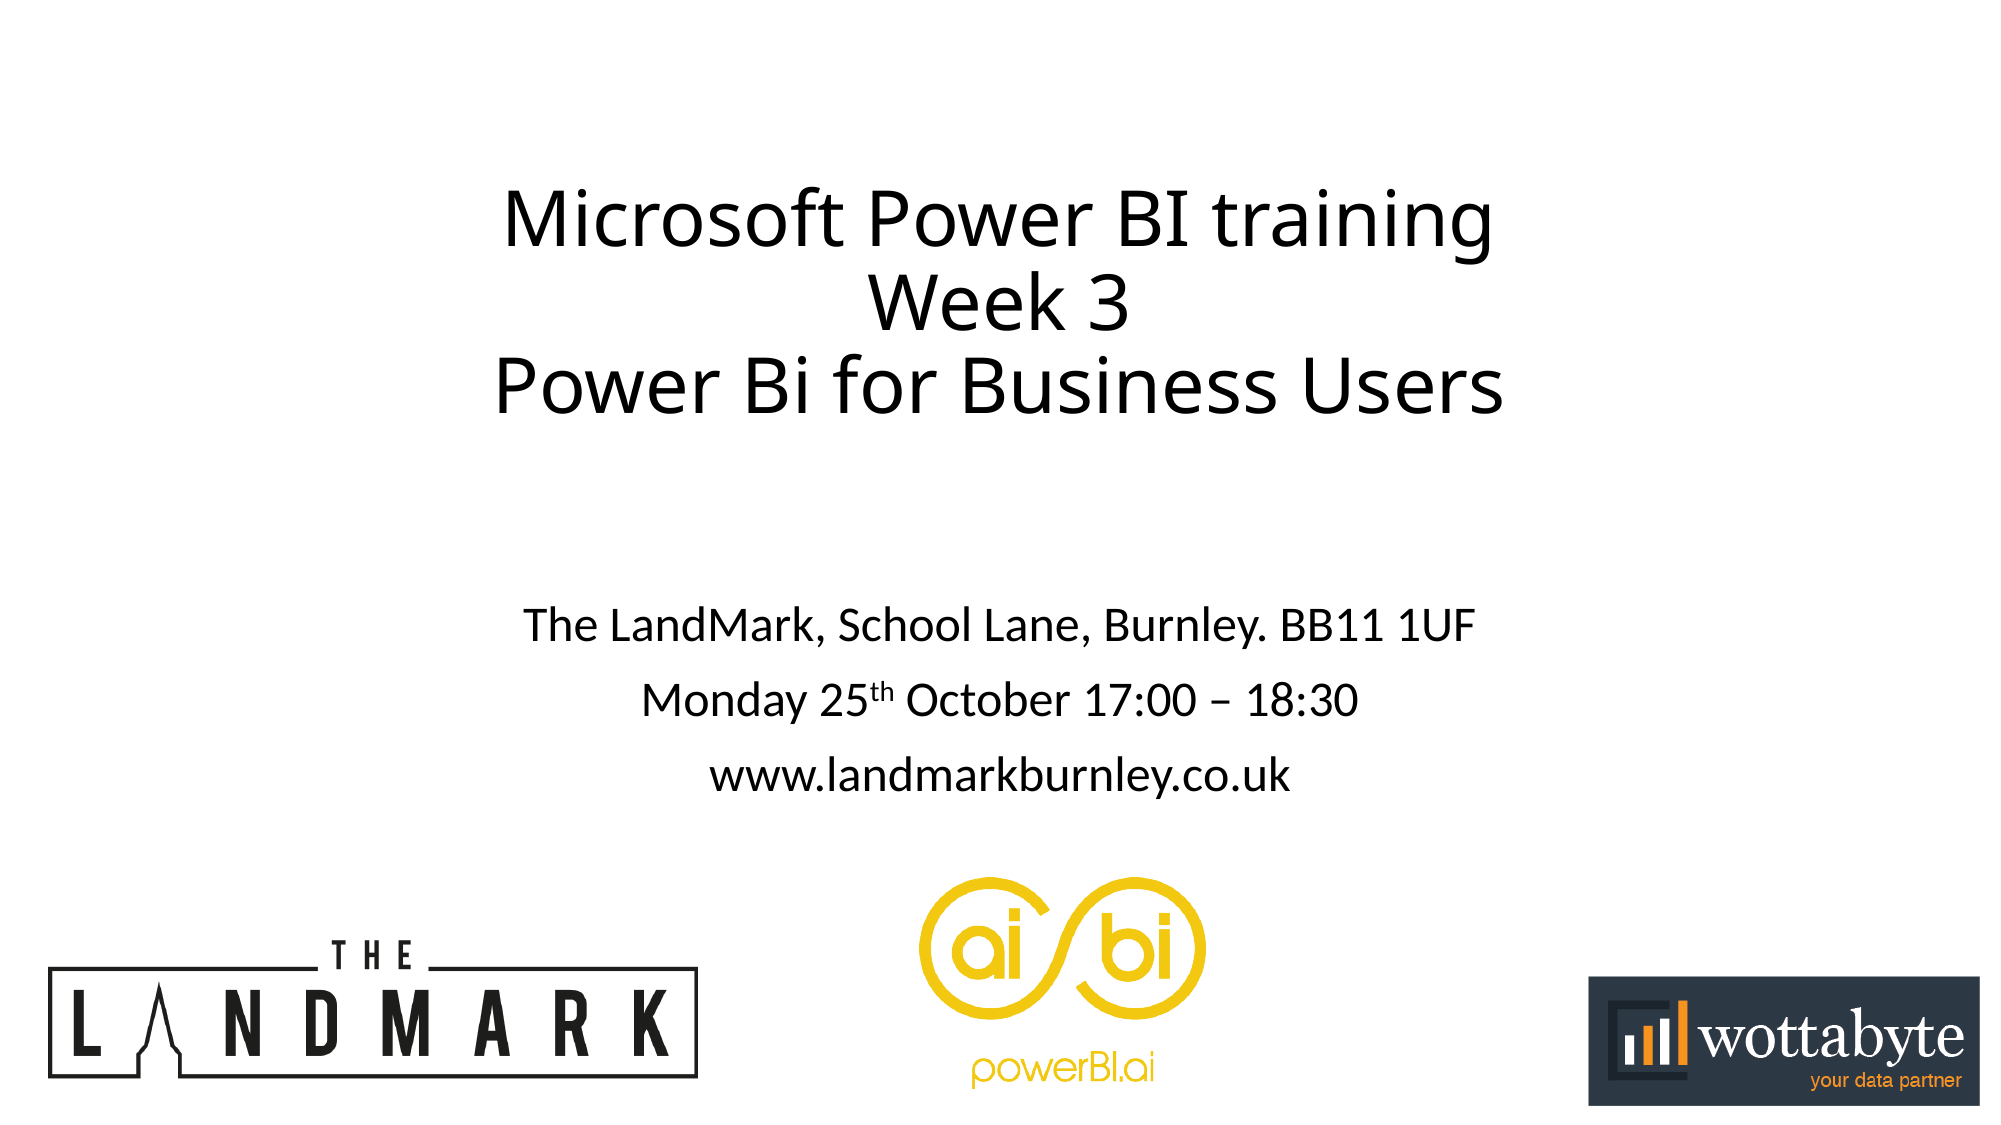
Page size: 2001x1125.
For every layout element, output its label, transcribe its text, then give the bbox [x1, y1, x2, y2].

picture [1588, 976, 1980, 1106]
title Microsoft Power BI training Week 3 Power Bi for Business Users [249, 166, 1750, 439]
subtitle The LandMark, School Lane, Burnley. BB11 1UF Monday 25th October 17:00 – 18:30 www.landmarkburnley.co.uk [249, 590, 1750, 863]
picture [919, 877, 1206, 1089]
picture [48, 847, 698, 1125]
